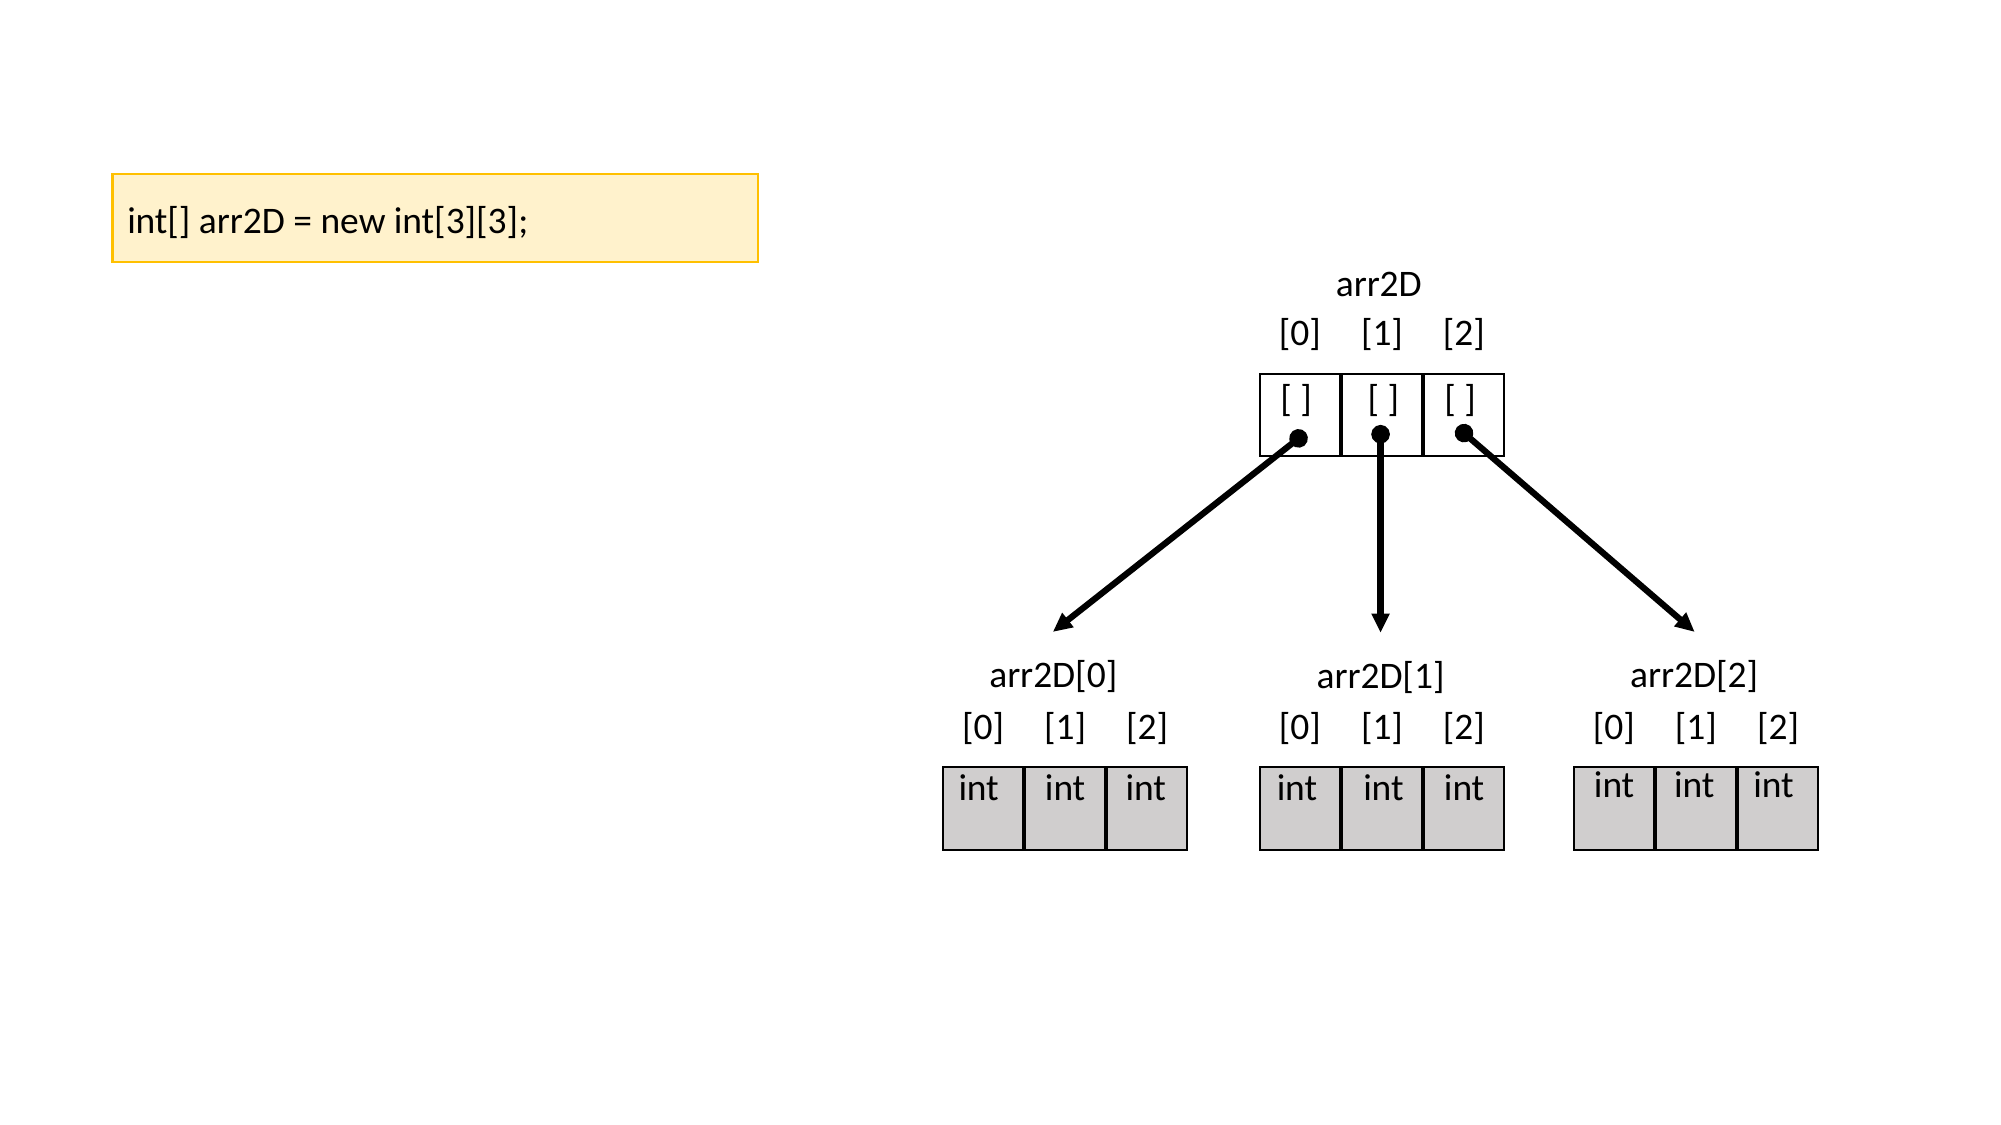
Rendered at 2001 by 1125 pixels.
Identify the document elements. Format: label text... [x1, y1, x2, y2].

text_box int[] arr2D = new int[3][3]; [111, 173, 759, 263]
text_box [1053, 438, 1299, 632]
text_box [938, 631, 1188, 850]
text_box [1255, 239, 1505, 457]
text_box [1464, 433, 1695, 632]
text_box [1256, 632, 1505, 850]
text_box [1573, 631, 1819, 850]
